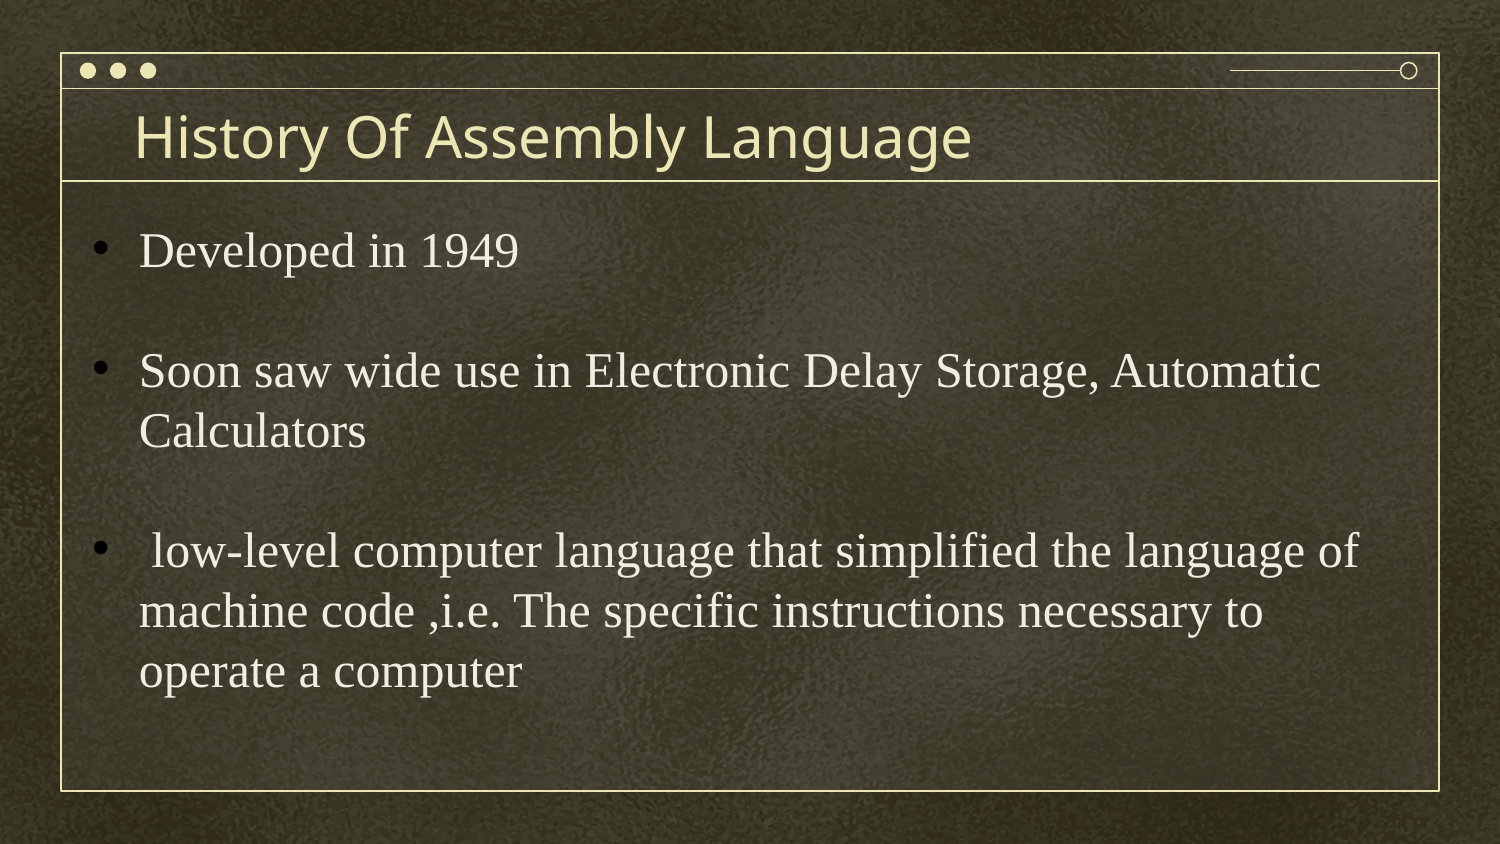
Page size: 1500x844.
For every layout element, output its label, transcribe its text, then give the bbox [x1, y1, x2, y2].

title History Of Assembly Language [118, 88, 1382, 182]
text_box Developed in 1949 Soon saw wide use in Electronic Delay Storage, Automatic Calculators low-level computer language that simplified the language of machine code ,i.e. The specific instructions necessary to operate a computer [77, 209, 1423, 740]
